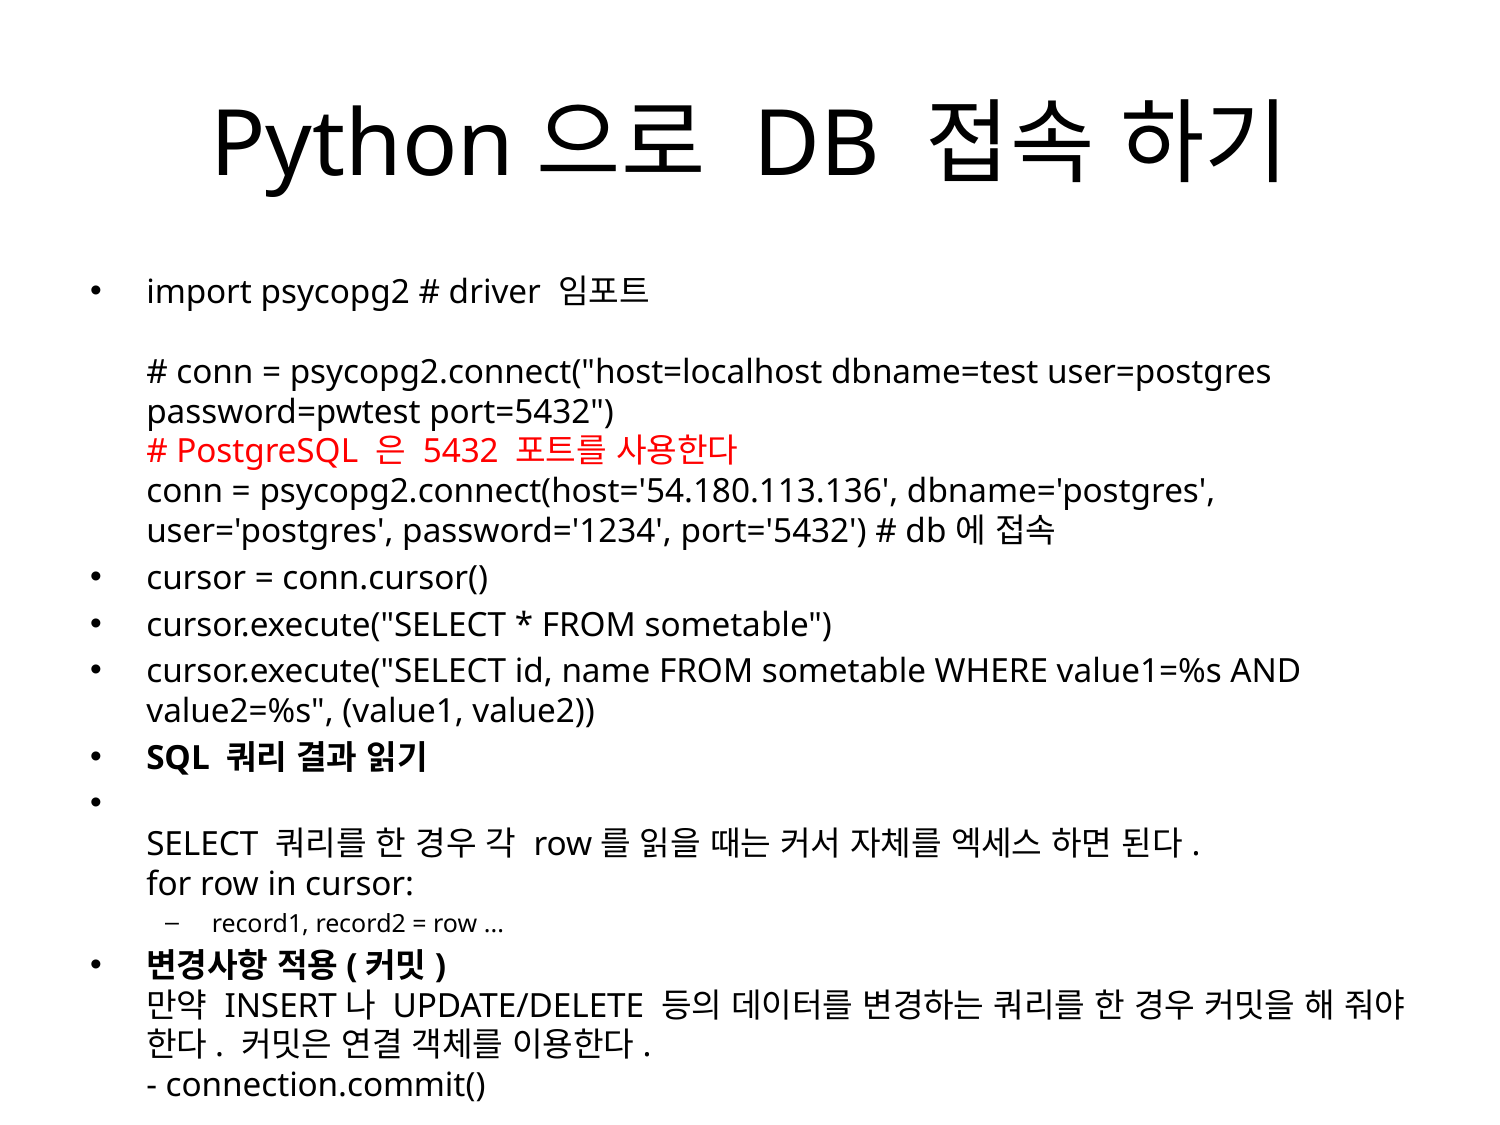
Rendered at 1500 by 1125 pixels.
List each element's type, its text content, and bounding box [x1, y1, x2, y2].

list import psycopg2 # driver 임포트 # conn = psycopg2.connect("host=localhost dbname=test user=postgres password=pwtest port=5432") # PostgreSQL 은 5432 포트를 사용한다 conn = psycopg2.connect(host='54.180.113.136', dbname='postgres', user='postgres', password='1234', port='5432') # db에 접속 cursor = conn.cursor() cursor.execute("SELECT * FROM sometable") cursor.execute("SELECT id, name FROM sometable WHERE value1=%s AND value2=%s", (value1, value2)) SQL 쿼리 결과 읽기 SELECT 쿼리를 한 경우 각 row를 읽을 때는 커서 자체를 엑세스 하면 된다. for row in cursor: record1, record2 = row ... 변경사항 적용(커밋) 만약 INSERT나 UPDATE/DELETE 등의 데이터를 변경하는 쿼리를 한 경우 커밋을 해 줘야 한다. 커밋은 연결 객체를 이용한다. - connection.commit() [75, 262, 1425, 1005]
title Python으로 DB 접속 하기 [75, 45, 1425, 233]
